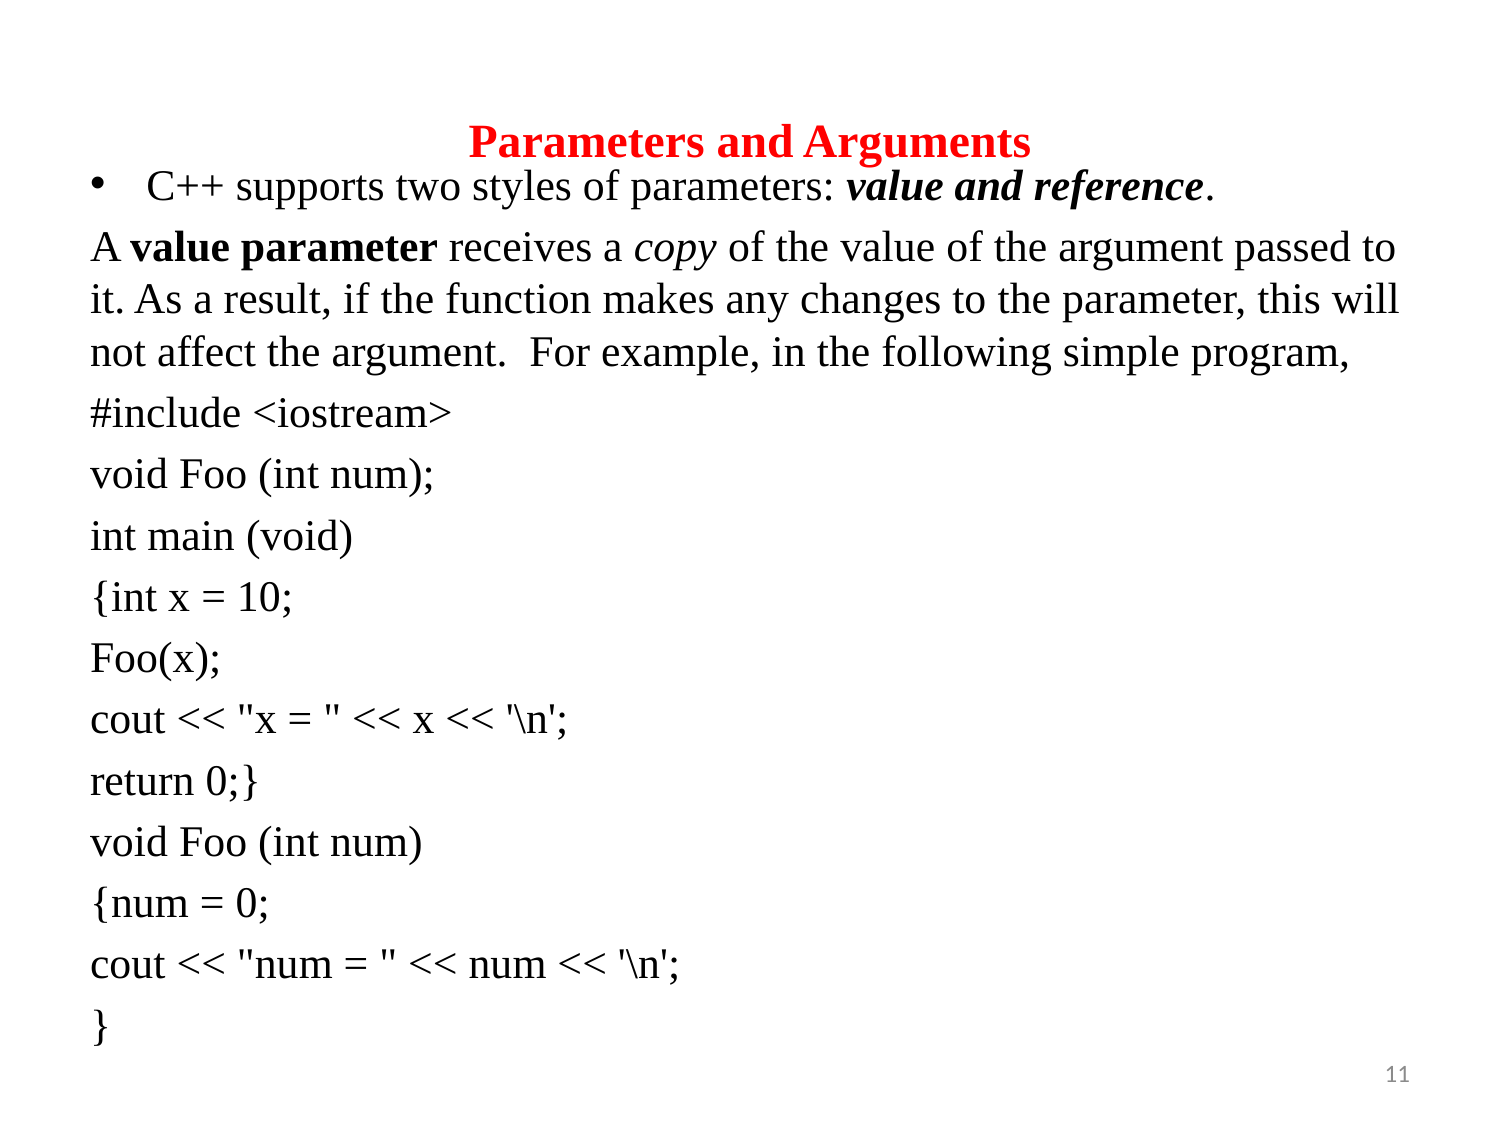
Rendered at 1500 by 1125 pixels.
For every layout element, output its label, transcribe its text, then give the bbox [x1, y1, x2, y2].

slide_number 11 [1074, 1042, 1425, 1103]
list C++ supports two styles of parameters: value and reference. A value parameter receives a copy of the value of the argument passed to it. As a result, if the function makes any changes to the parameter, this will not affect the argument. For example, in the following simple program, #include <iostream> void Foo (int num); int main (void) {int x = 10; Foo(x); cout << "x = " << x << '\n'; return 0;} void Foo (int num) {num = 0; cout << "num = " << num << '\n'; } [75, 149, 1425, 1083]
title Parameters and Arguments [75, 45, 1425, 149]
